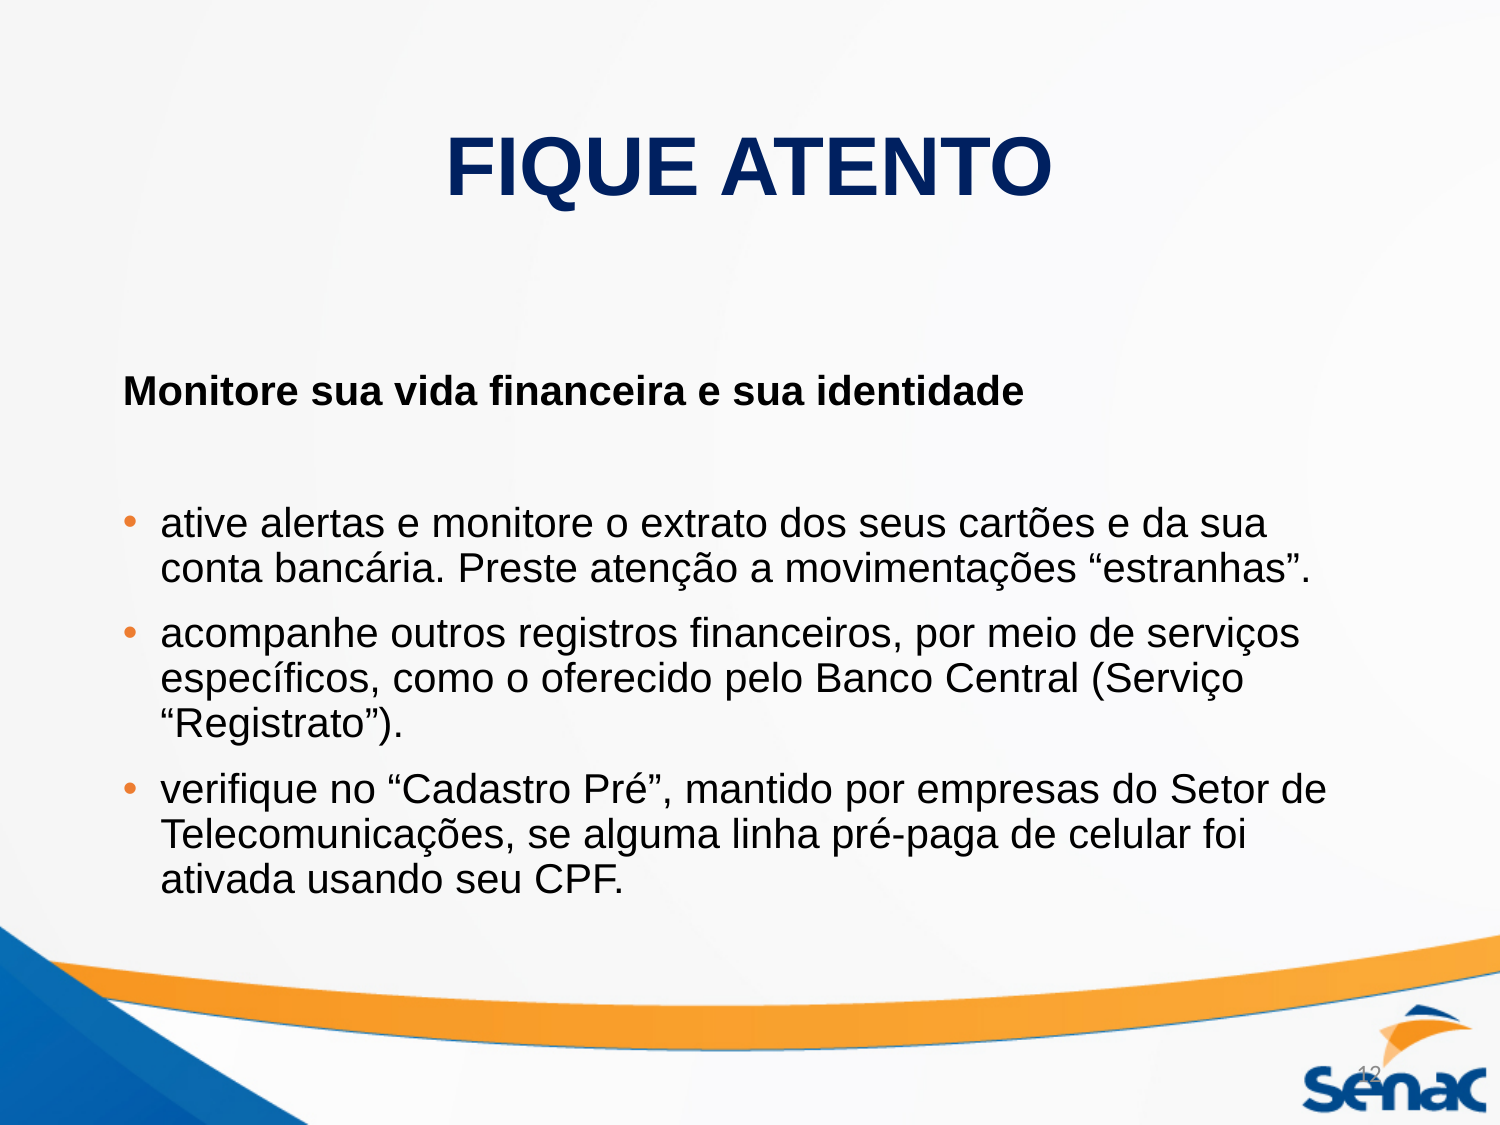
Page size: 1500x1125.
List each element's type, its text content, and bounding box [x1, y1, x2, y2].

slide_number 12 [1059, 1042, 1397, 1103]
title FIQUE ATENTO [103, 59, 1397, 278]
picture [0, 0, 1500, 1125]
text_box Monitore sua vida financeira e sua identidade ative alertas e monitore o extrato dos seus cartões e da sua conta bancária. Preste atenção a movimentações “estranhas”. acompanhe outros registros financeiros, por meio de serviços específicos, como o oferecido pelo Banco Central (Serviço “Registrato”). verifique no “Cadastro Pré”, mantido por empresas do Setor de Telecomunicações, se alguma linha pré-paga de celular foi ativada usando seu CPF. [122, 362, 1370, 823]
